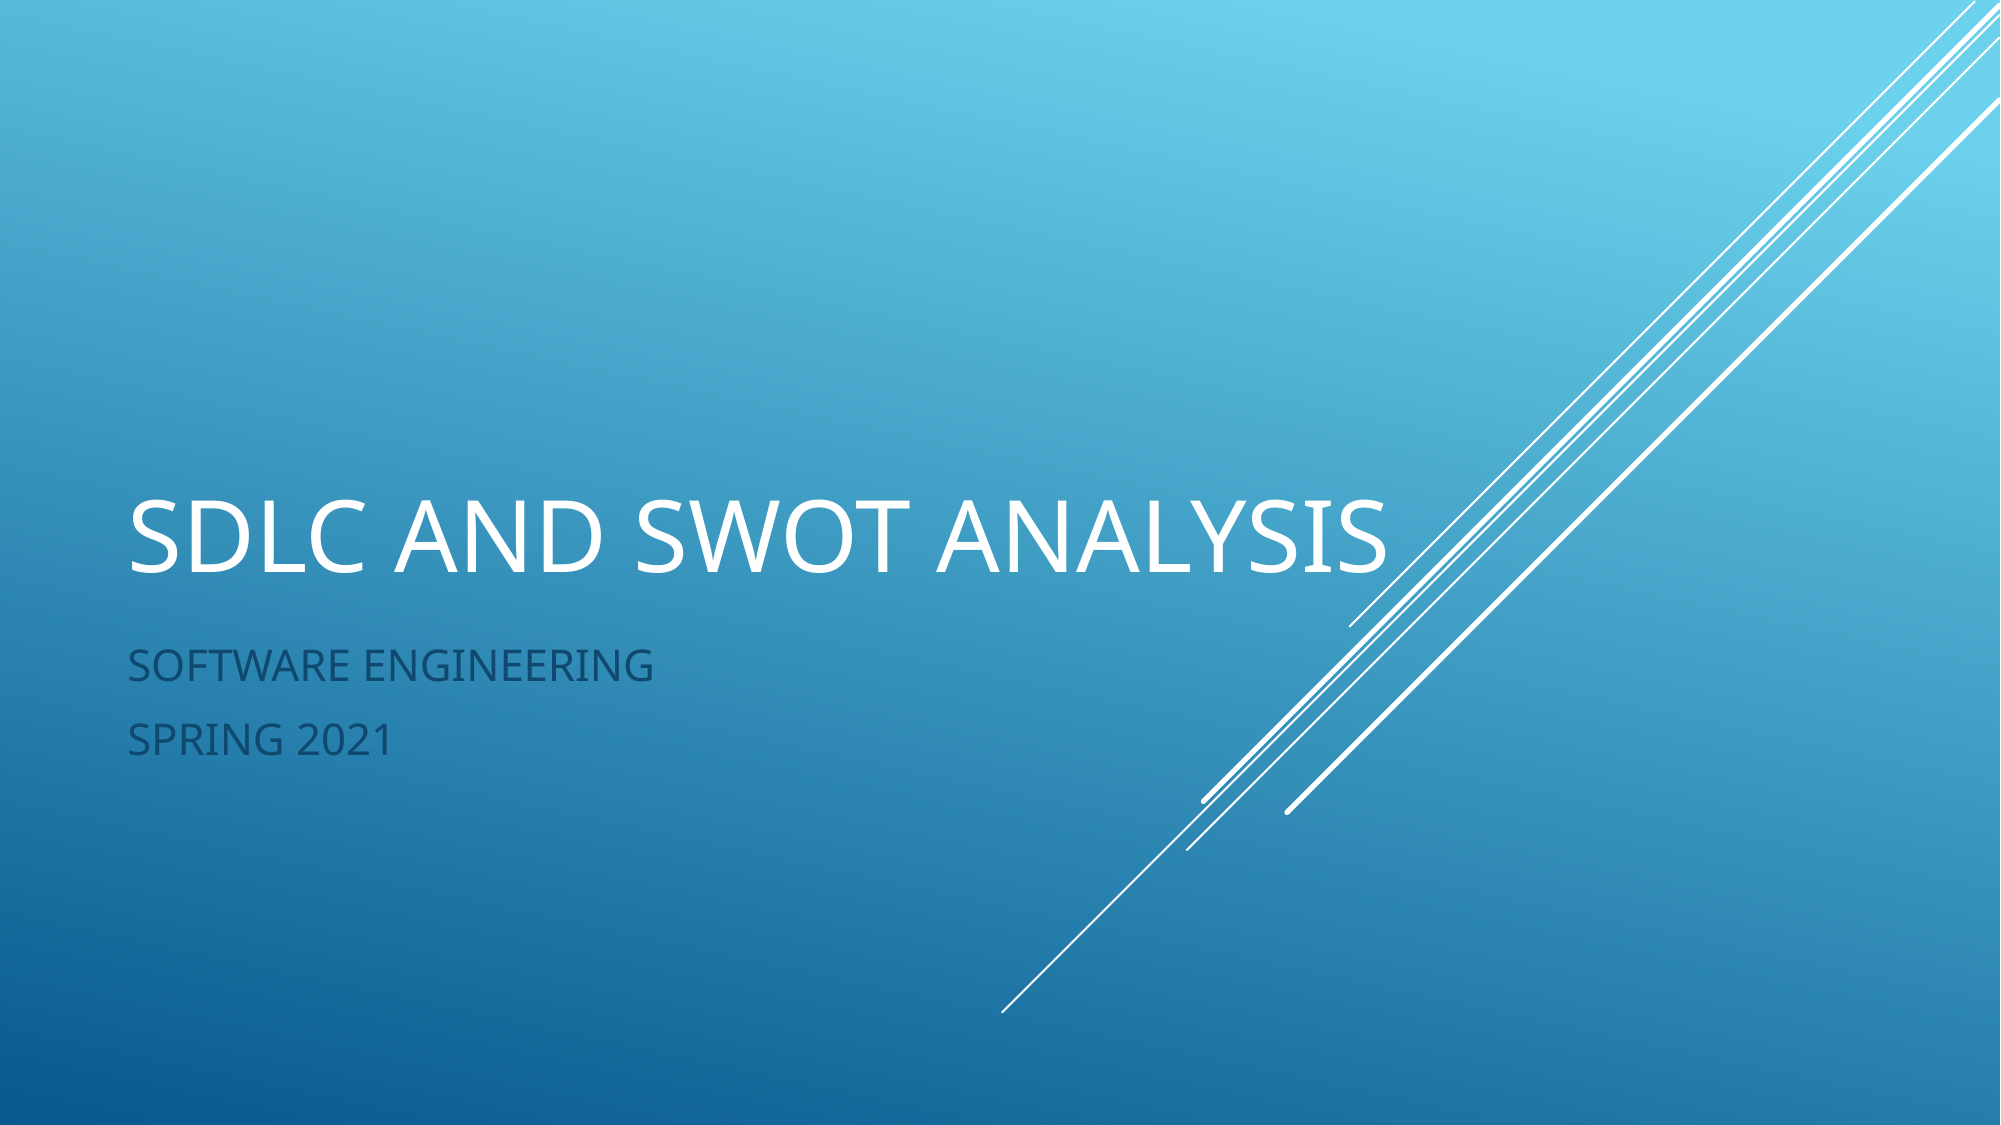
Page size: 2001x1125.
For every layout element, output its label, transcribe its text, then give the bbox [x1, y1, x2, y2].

subtitle SOFTWARE ENGINEERING SPRING 2021 [112, 630, 1163, 950]
title SDLC AND SWOT ANALYSIS [112, 112, 1425, 600]
